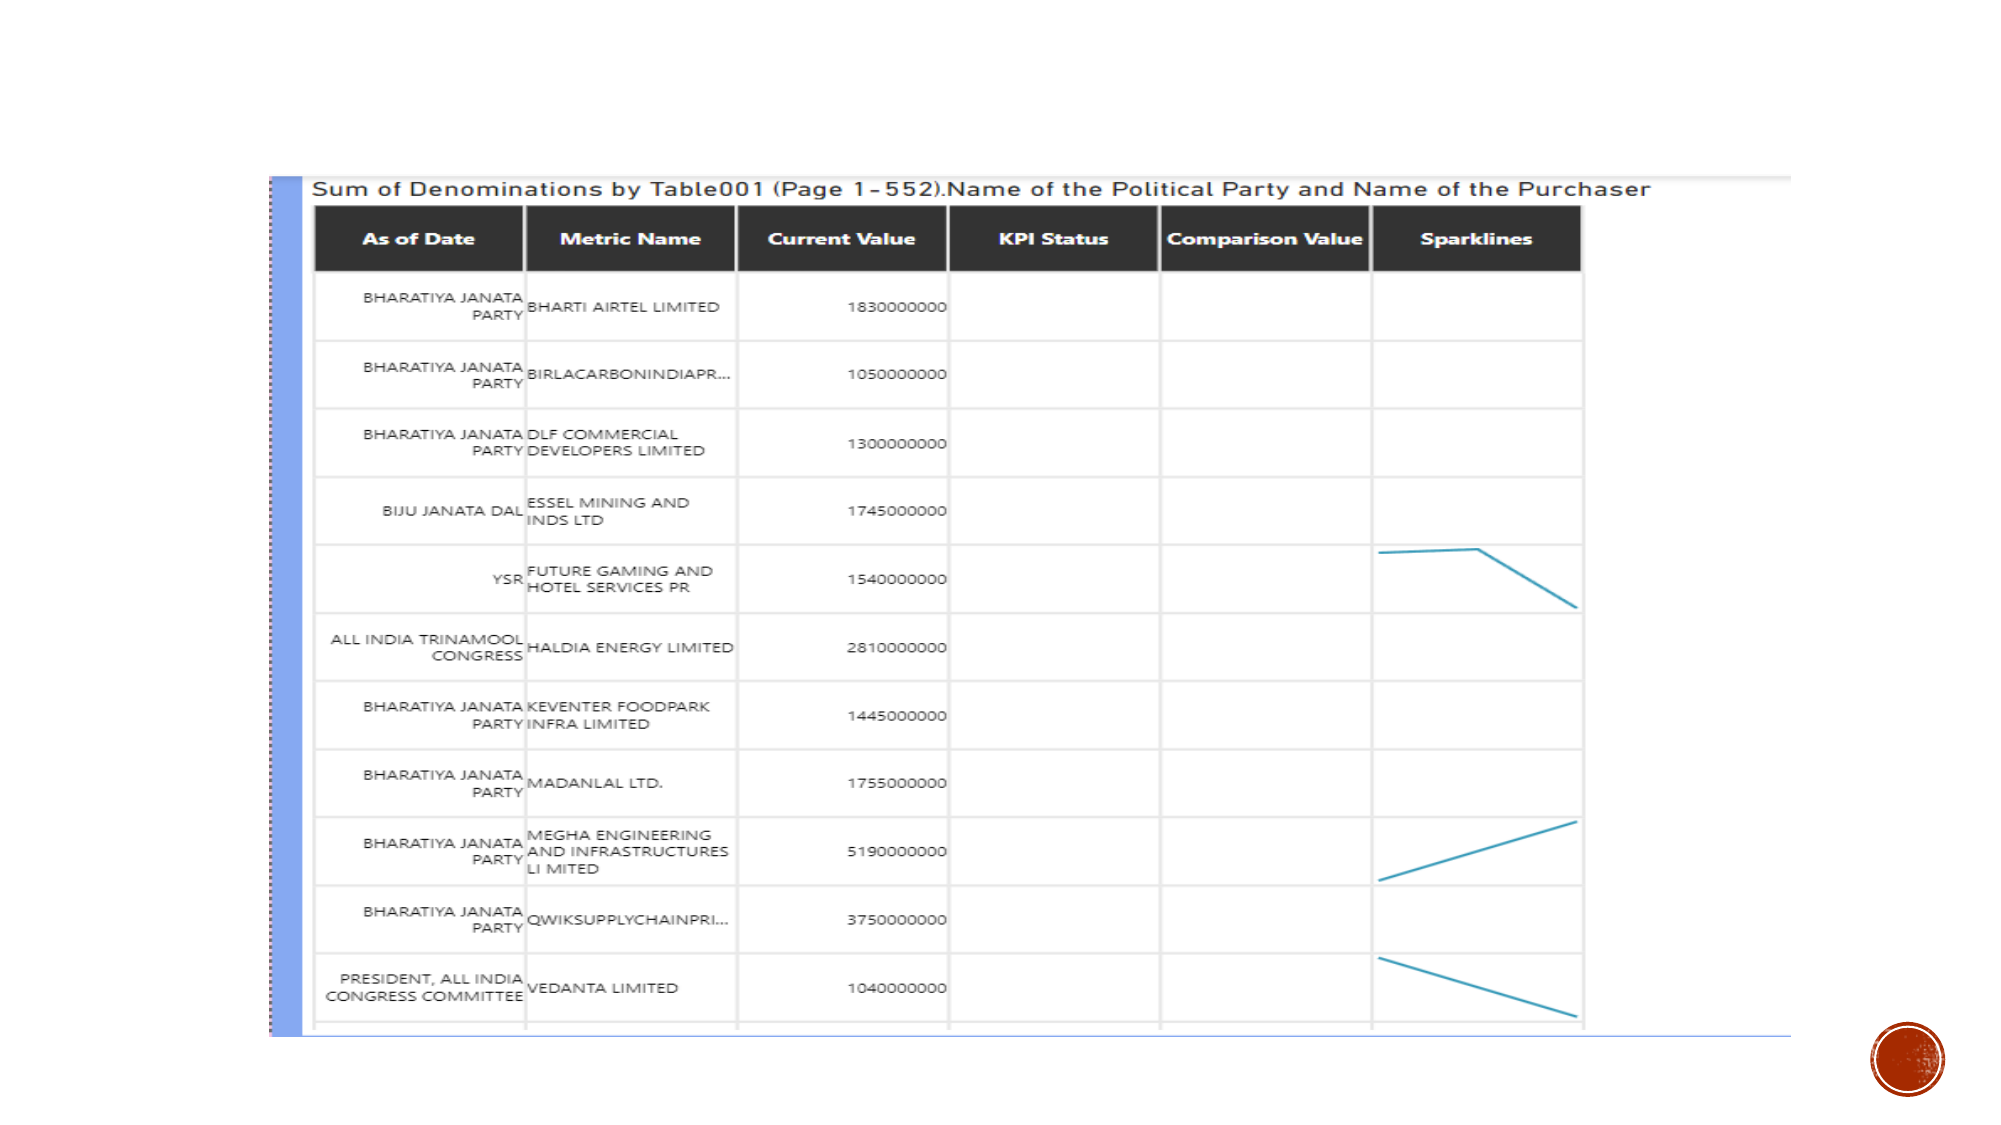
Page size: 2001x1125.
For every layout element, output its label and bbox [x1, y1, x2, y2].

picture [269, 174, 1791, 1037]
